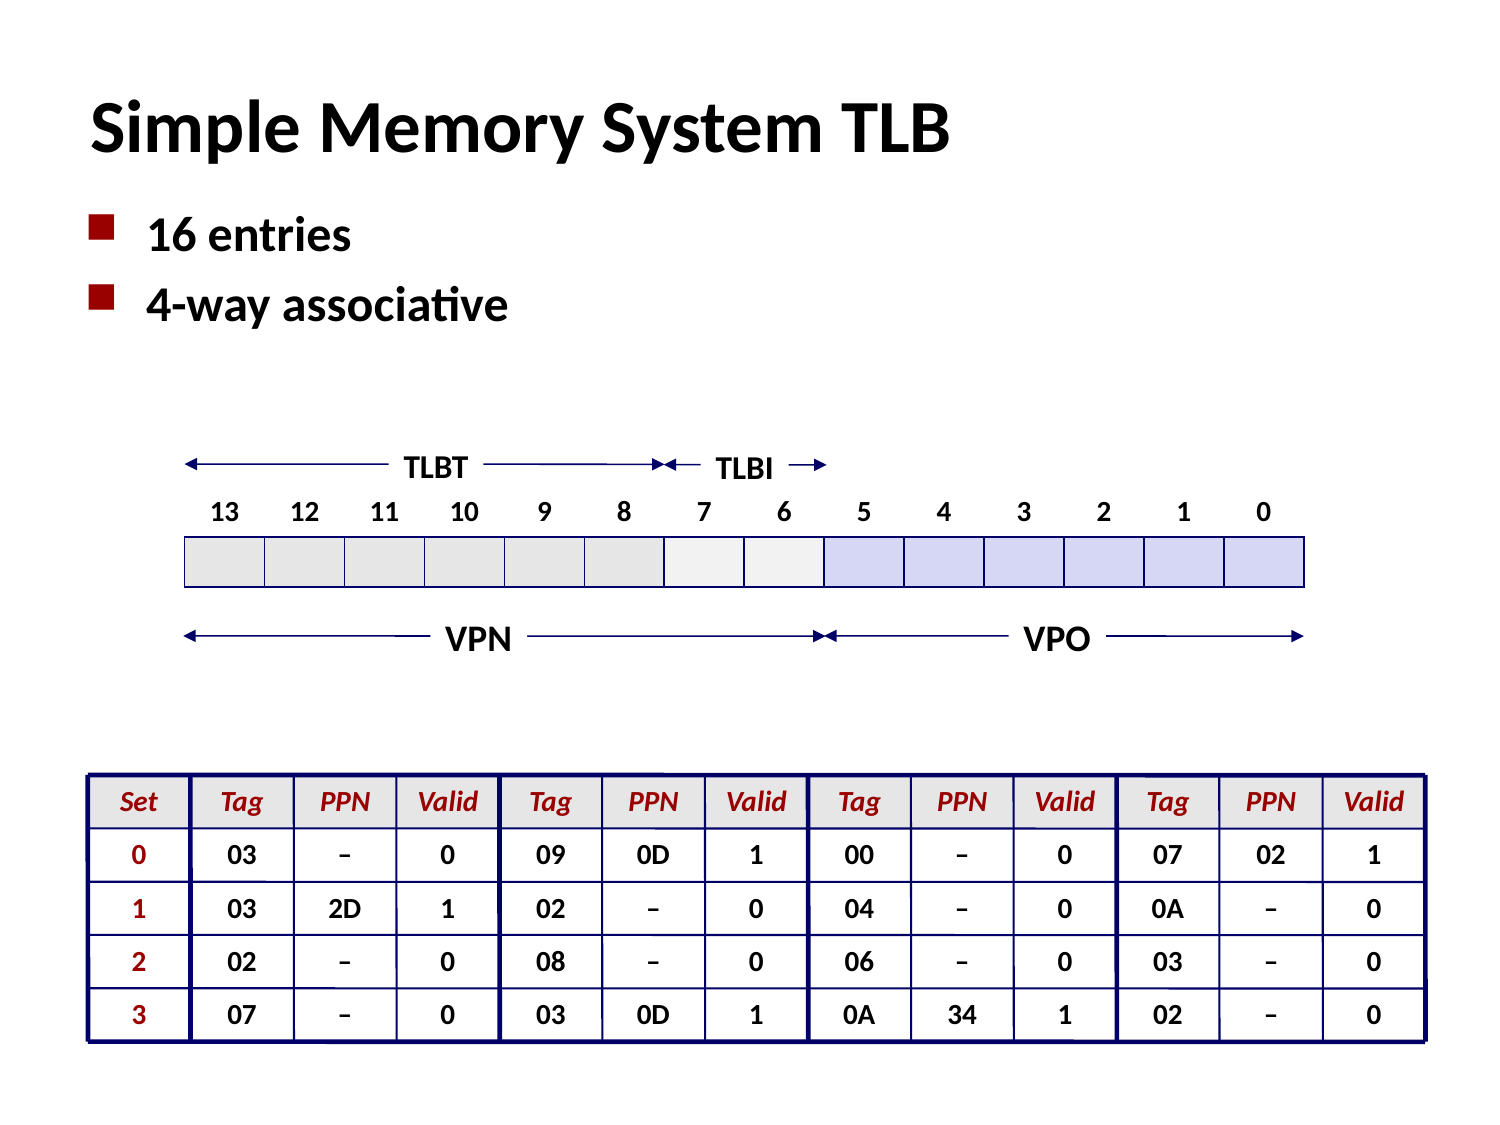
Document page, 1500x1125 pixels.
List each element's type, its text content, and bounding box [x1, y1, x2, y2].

text_box 0 [706, 935, 808, 988]
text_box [182, 611, 826, 668]
text_box [1143, 538, 1223, 588]
text_box Valid [1014, 776, 1116, 828]
text_box 07 [1117, 829, 1219, 881]
text_box [184, 538, 264, 588]
text_box [744, 538, 824, 588]
text_box – [294, 935, 396, 988]
list 16 entries 4-way associative [74, 193, 1438, 1051]
text_box 04 [809, 882, 911, 935]
text_box – [1220, 882, 1322, 935]
text_box 13 [184, 503, 264, 538]
text_box 09 [500, 829, 602, 881]
text_box – [912, 882, 1013, 935]
text_box 1 [1014, 989, 1116, 1041]
text_box Tag [1117, 776, 1219, 828]
text_box [584, 538, 664, 588]
text_box 0 [1323, 989, 1425, 1041]
text_box – [603, 882, 705, 934]
text_box – [912, 936, 1013, 988]
text_box [664, 538, 744, 588]
text_box [904, 538, 984, 588]
text_box – [1220, 989, 1322, 1041]
text_box PPN [294, 776, 396, 828]
text_box 8 [584, 503, 664, 538]
text_box 3 [88, 989, 190, 1041]
text_box – [294, 829, 396, 881]
text_box [984, 538, 1063, 588]
text_box 0 [1223, 487, 1304, 538]
text_box 0 [88, 829, 190, 881]
text_box 0A [1117, 882, 1219, 935]
text_box [824, 538, 904, 588]
text_box 06 [809, 936, 911, 988]
text_box [264, 538, 344, 588]
text_box [504, 538, 584, 588]
text_box – [603, 935, 705, 988]
text_box 07 [191, 989, 293, 1041]
text_box 02 [500, 882, 602, 934]
text_box 0D [603, 829, 705, 881]
text_box 0A [809, 989, 911, 1041]
text_box Set [88, 775, 190, 828]
text_box 2D [294, 882, 396, 934]
text_box 0 [1014, 936, 1116, 988]
text_box 0 [1323, 882, 1425, 935]
text_box 1 [705, 829, 808, 881]
text_box – [294, 989, 396, 1041]
text_box 7 [664, 502, 744, 538]
text_box 08 [500, 935, 602, 988]
text_box [344, 538, 424, 588]
text_box 02 [191, 935, 293, 988]
text_box 4 [904, 487, 984, 538]
text_box Valid [1323, 776, 1425, 828]
text_box 0 [706, 882, 808, 935]
text_box [1223, 538, 1304, 588]
text_box [424, 538, 504, 588]
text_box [665, 444, 827, 495]
text_box 12 [264, 504, 344, 538]
text_box Tag [500, 776, 602, 828]
text_box 6 [744, 502, 824, 538]
text_box PPN [603, 776, 704, 828]
text_box PPN [911, 776, 1013, 828]
text_box 10 [424, 504, 504, 538]
text_box 5 [824, 487, 904, 538]
text_box 1 [1323, 829, 1425, 881]
title Simple Memory System TLB [74, 74, 1174, 170]
text_box – [911, 829, 1013, 881]
text_box 1 [88, 882, 190, 934]
text_box 03 [191, 829, 293, 881]
text_box 2 [88, 935, 190, 988]
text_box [184, 443, 665, 495]
text_box Tag [191, 774, 293, 828]
text_box 0D [603, 989, 705, 1041]
text_box 11 [344, 504, 424, 538]
text_box 03 [191, 882, 293, 934]
text_box 02 [1117, 989, 1219, 1041]
text_box 9 [504, 504, 584, 538]
text_box 2 [1063, 487, 1143, 538]
text_box 1 [1143, 487, 1223, 538]
text_box 1 [397, 882, 499, 934]
text_box 0 [397, 829, 499, 881]
text_box 03 [1117, 936, 1219, 988]
text_box 0 [1014, 829, 1116, 881]
text_box PPN [1220, 776, 1322, 828]
text_box 0 [397, 935, 499, 988]
text_box 03 [500, 989, 602, 1041]
text_box 1 [706, 989, 808, 1041]
text_box 02 [1220, 829, 1322, 881]
text_box Valid [397, 776, 499, 828]
text_box 00 [809, 829, 911, 881]
text_box 0 [1014, 882, 1116, 935]
text_box 0 [1323, 936, 1425, 988]
text_box Valid [705, 776, 808, 828]
text_box 0 [397, 989, 499, 1041]
text_box Tag [809, 776, 910, 828]
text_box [828, 611, 1305, 667]
text_box [1063, 538, 1143, 588]
text_box – [1220, 936, 1322, 988]
text_box 34 [912, 989, 1013, 1041]
text_box 3 [984, 487, 1063, 538]
